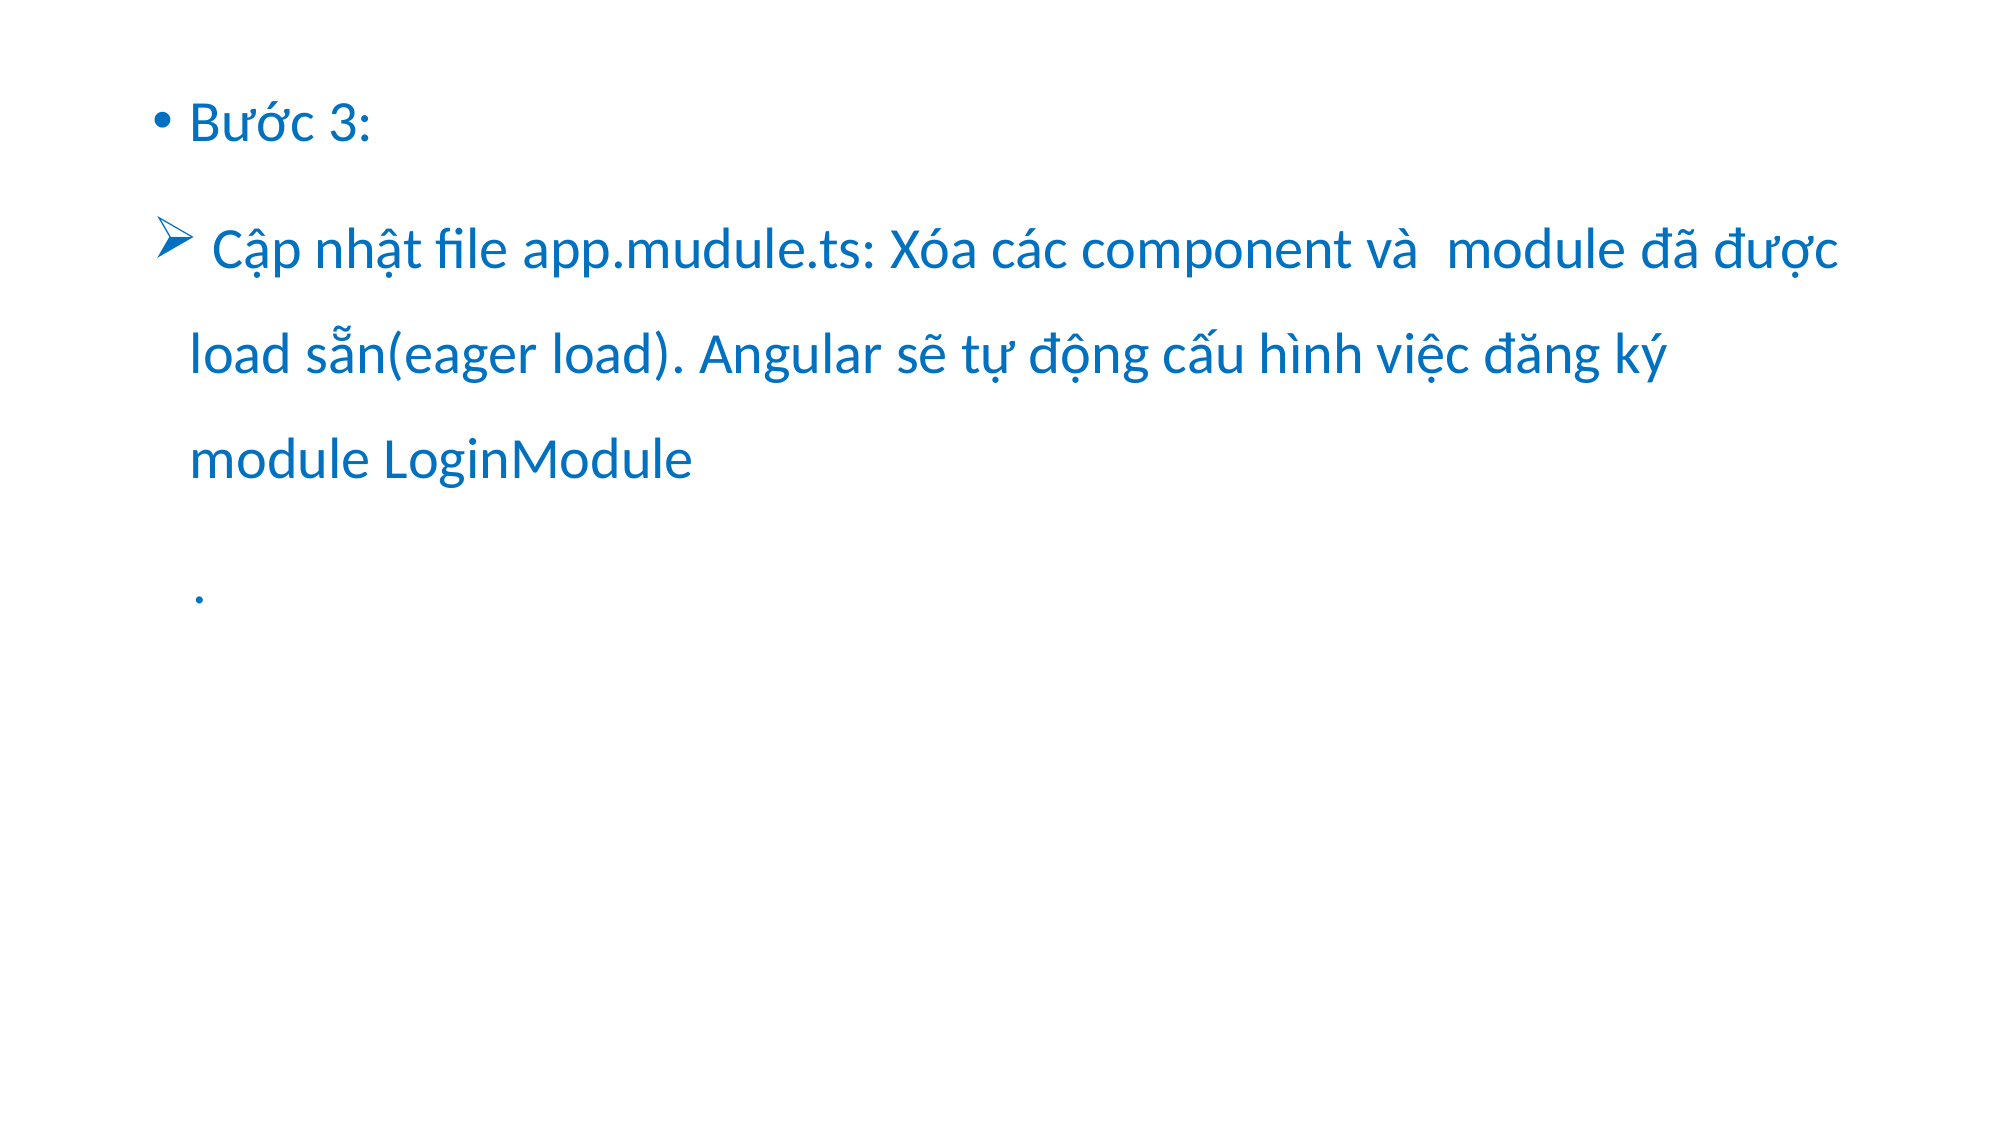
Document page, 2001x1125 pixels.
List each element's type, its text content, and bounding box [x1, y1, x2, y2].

list Bước 3: Cập nhật file app.mudule.ts: Xóa các component và module đã được load sẵn(eager load). Angular sẽ tự động cấu hình việc đăng ký module LoginModule . [137, 83, 1863, 1014]
